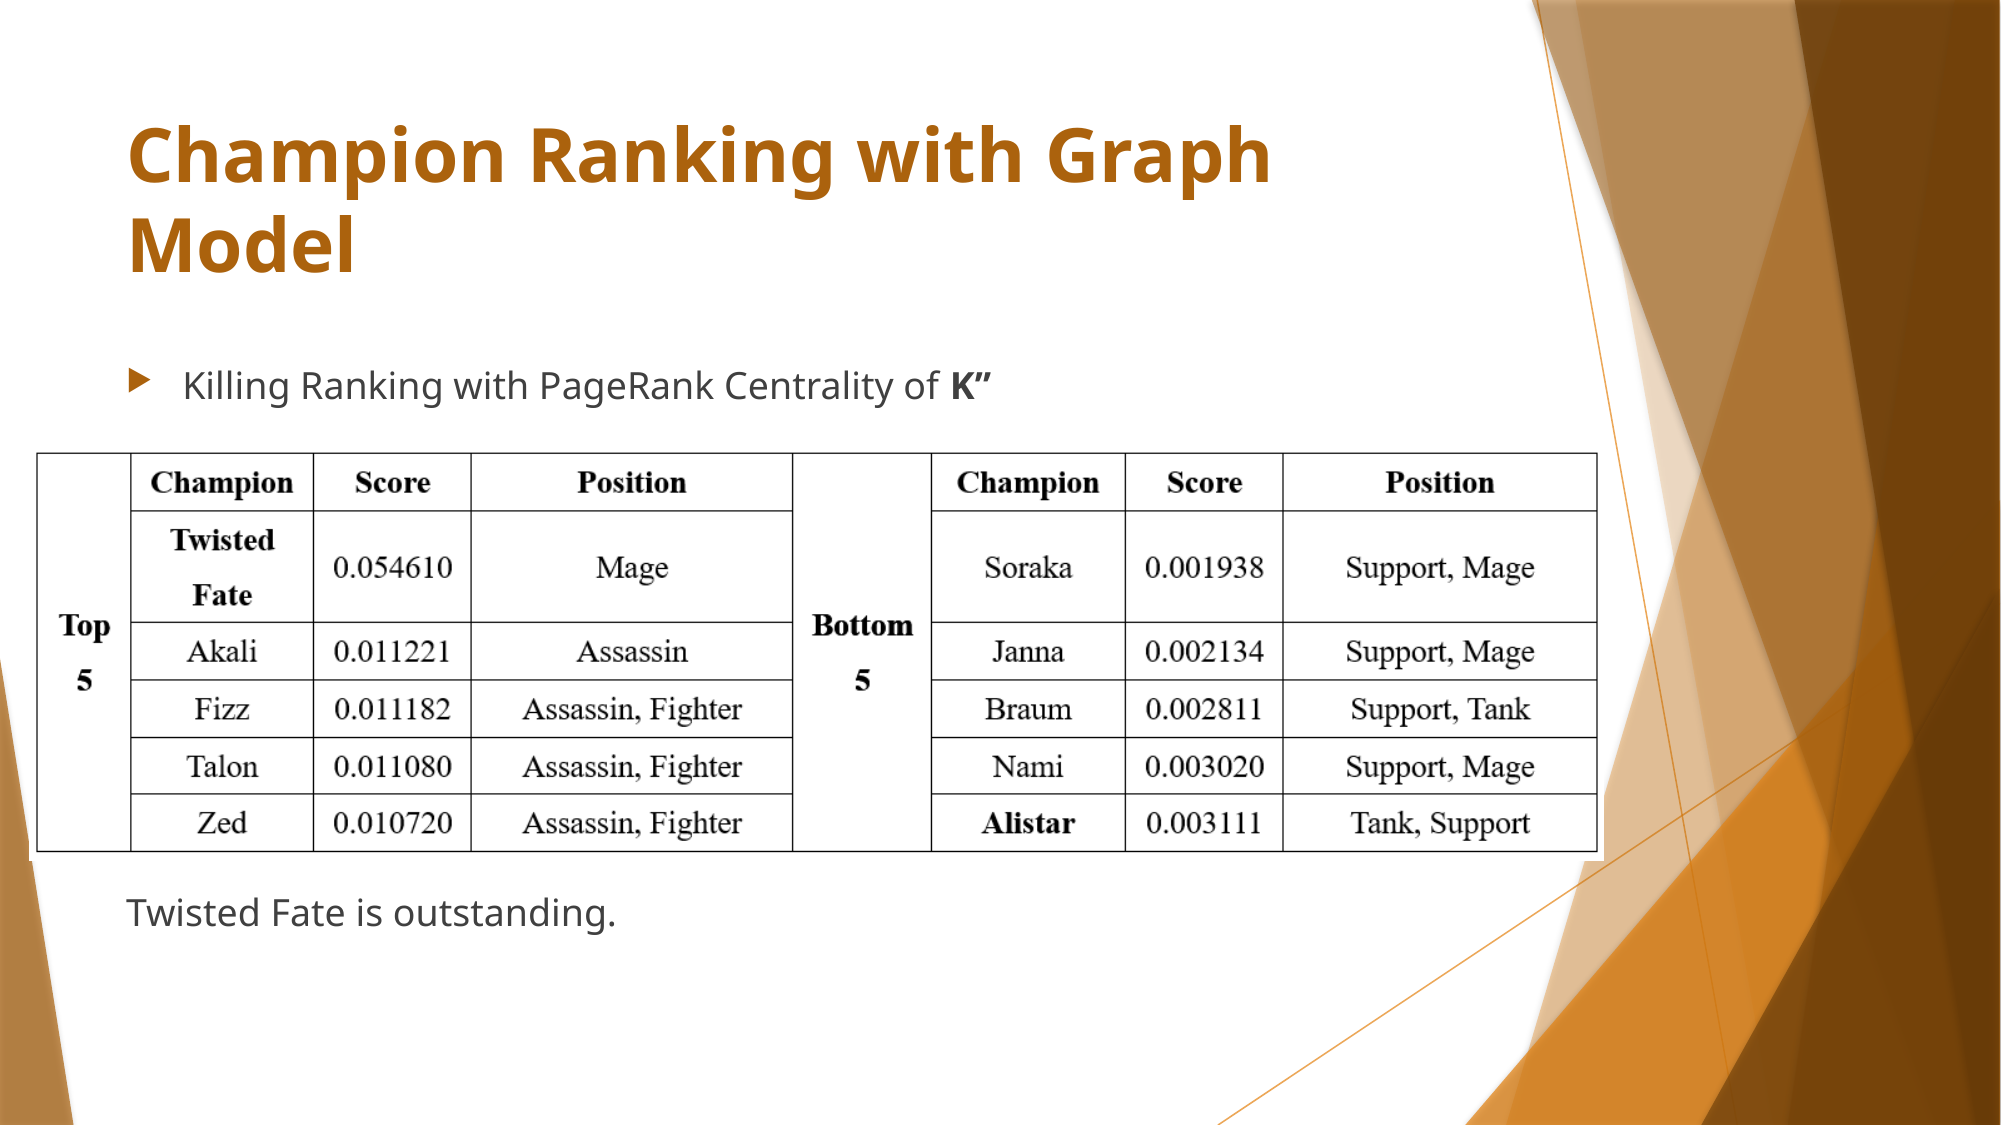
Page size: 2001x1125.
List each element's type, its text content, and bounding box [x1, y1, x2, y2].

list Killing Ranking with PageRank Centrality of K’’ Twisted Fate is outstanding. [111, 873, 1522, 992]
title Champion Ranking with Graph Model [111, 99, 1522, 317]
picture [28, 438, 1604, 862]
list Killing Ranking with PageRank Centrality of K’’ Twisted Fate is outstanding. [111, 354, 1522, 437]
